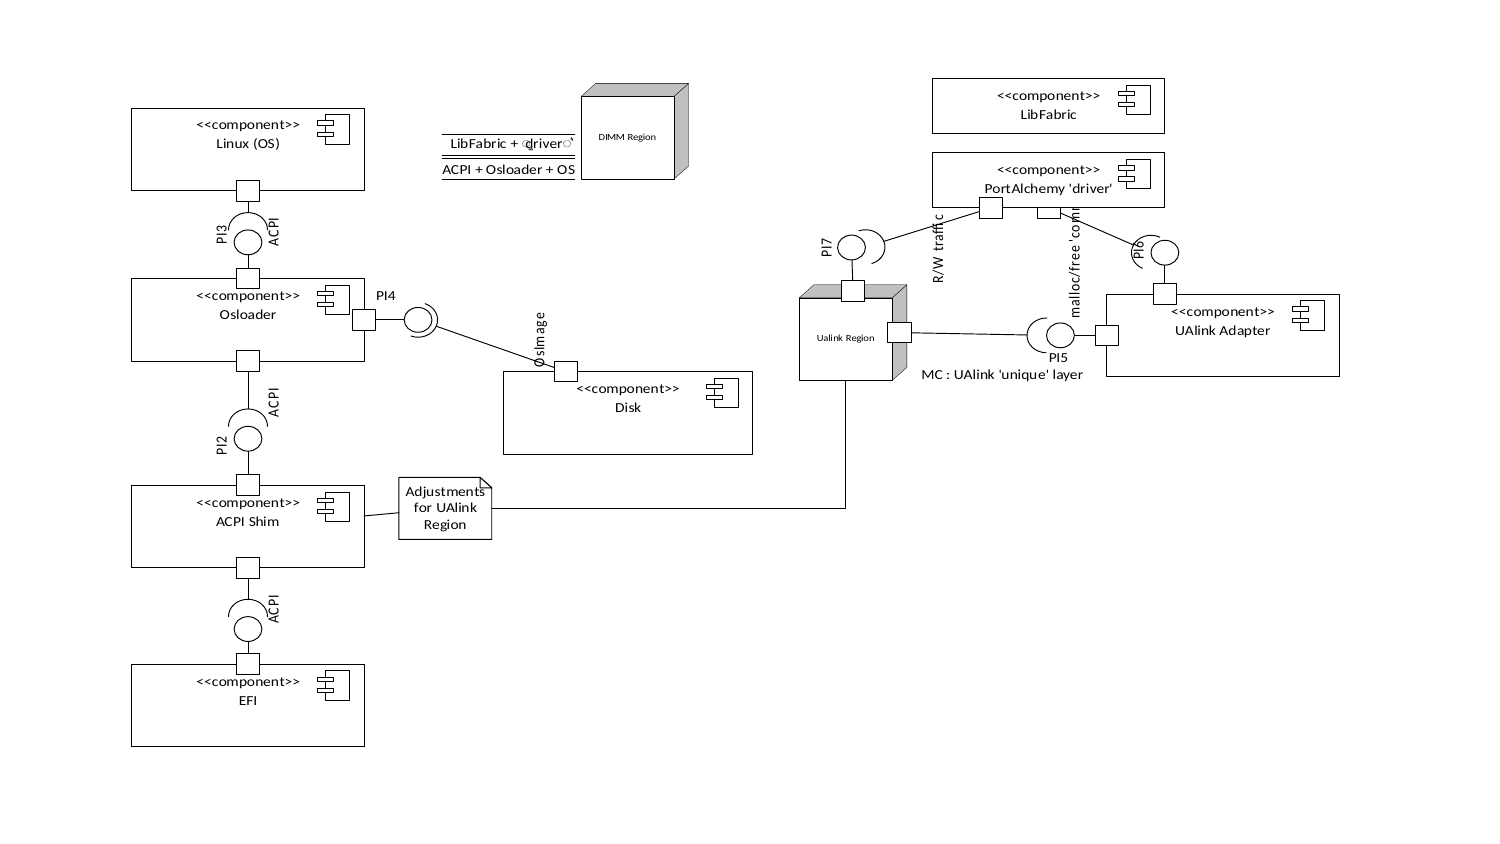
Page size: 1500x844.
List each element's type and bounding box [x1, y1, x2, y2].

picture [112, 56, 1362, 767]
